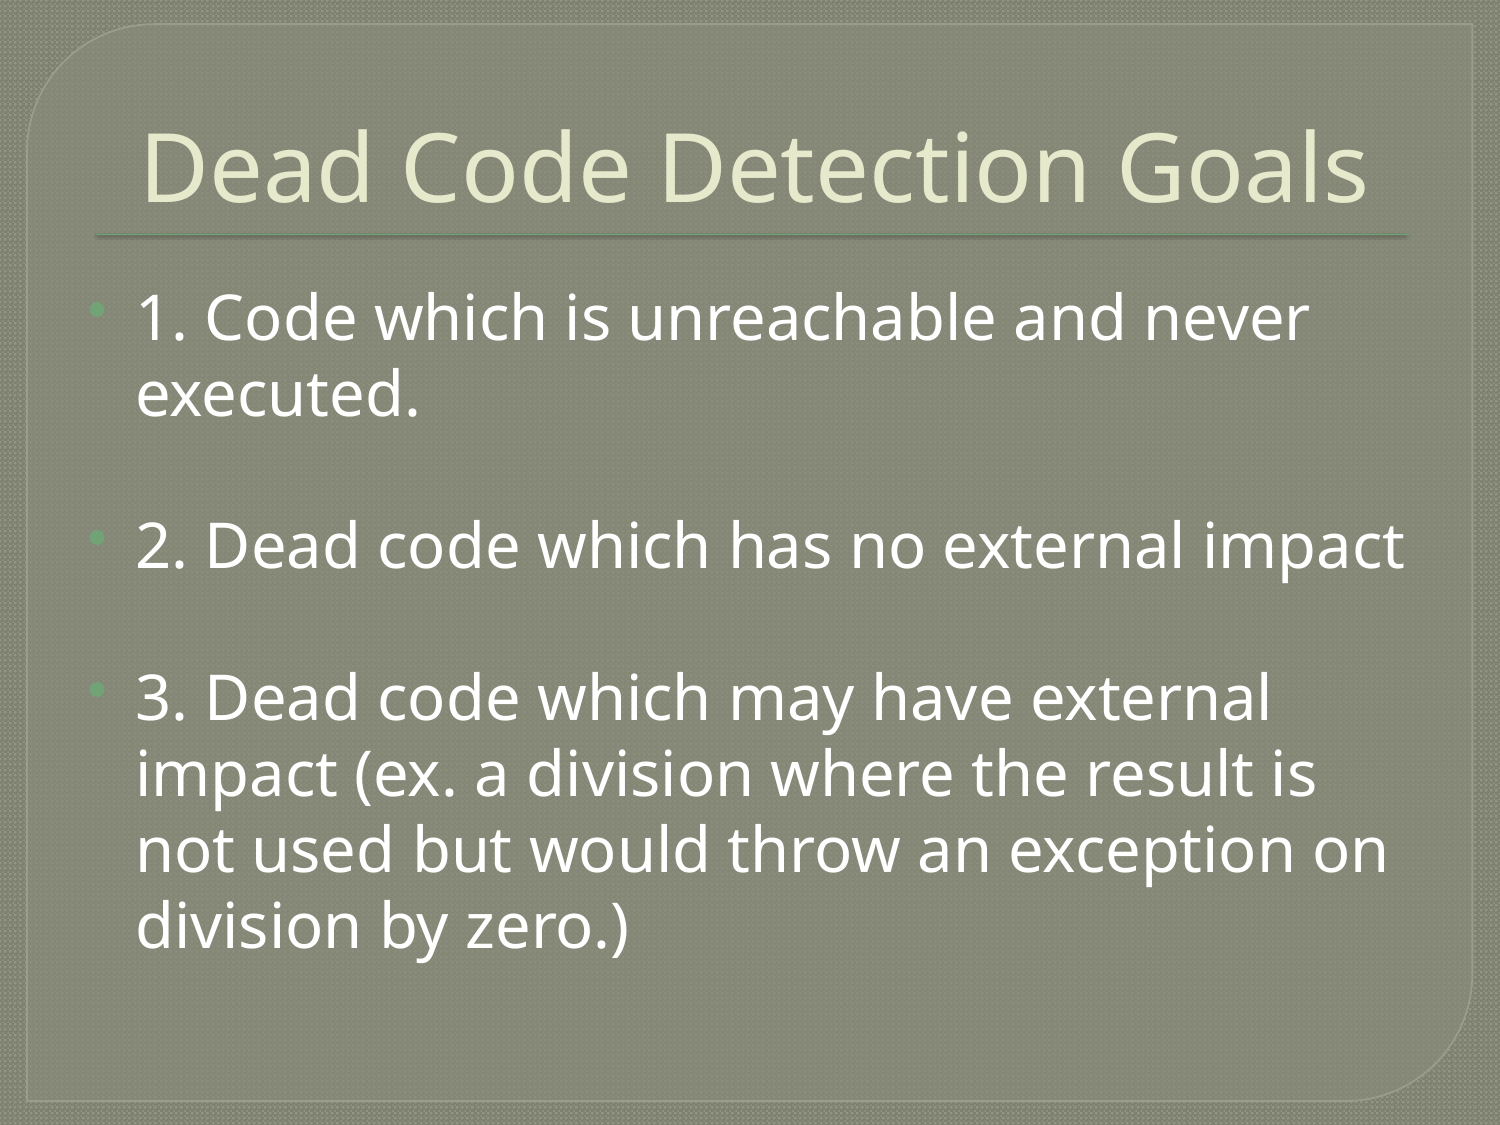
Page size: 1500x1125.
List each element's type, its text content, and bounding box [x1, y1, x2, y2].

title Dead Code Detection Goals [75, 41, 1425, 230]
list 1. Code which is unreachable and never executed. 2. Dead code which has no external impact 3. Dead code which may have external impact (ex. a division where the result is not used but would throw an exception on division by zero.) [75, 270, 1425, 1013]
